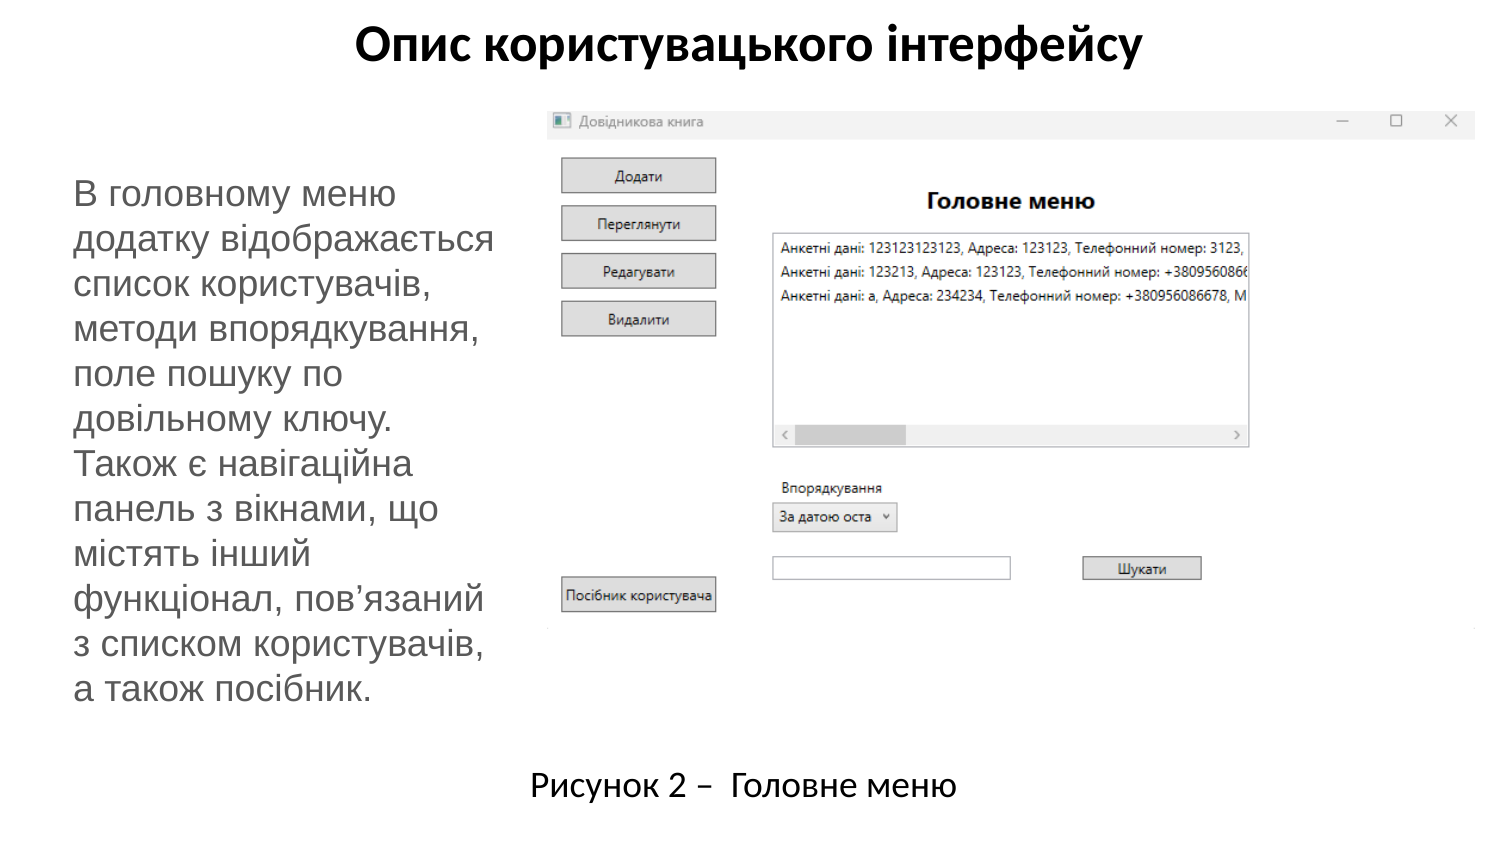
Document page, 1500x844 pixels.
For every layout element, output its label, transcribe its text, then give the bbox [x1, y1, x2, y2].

list Рисунок 2 – Головне меню [515, 745, 985, 844]
text_box В головному меню додатку відображається список користувачів, методи впорядкування, поле пошуку по довільному ключу. Також є навігаційна панель з вікнами, що містять інший функціонал, пов’язаний з списком користувачів, а також посібник. [58, 154, 522, 725]
picture [547, 111, 1476, 630]
title Опис користувацького інтерфейсу [51, 0, 1449, 87]
